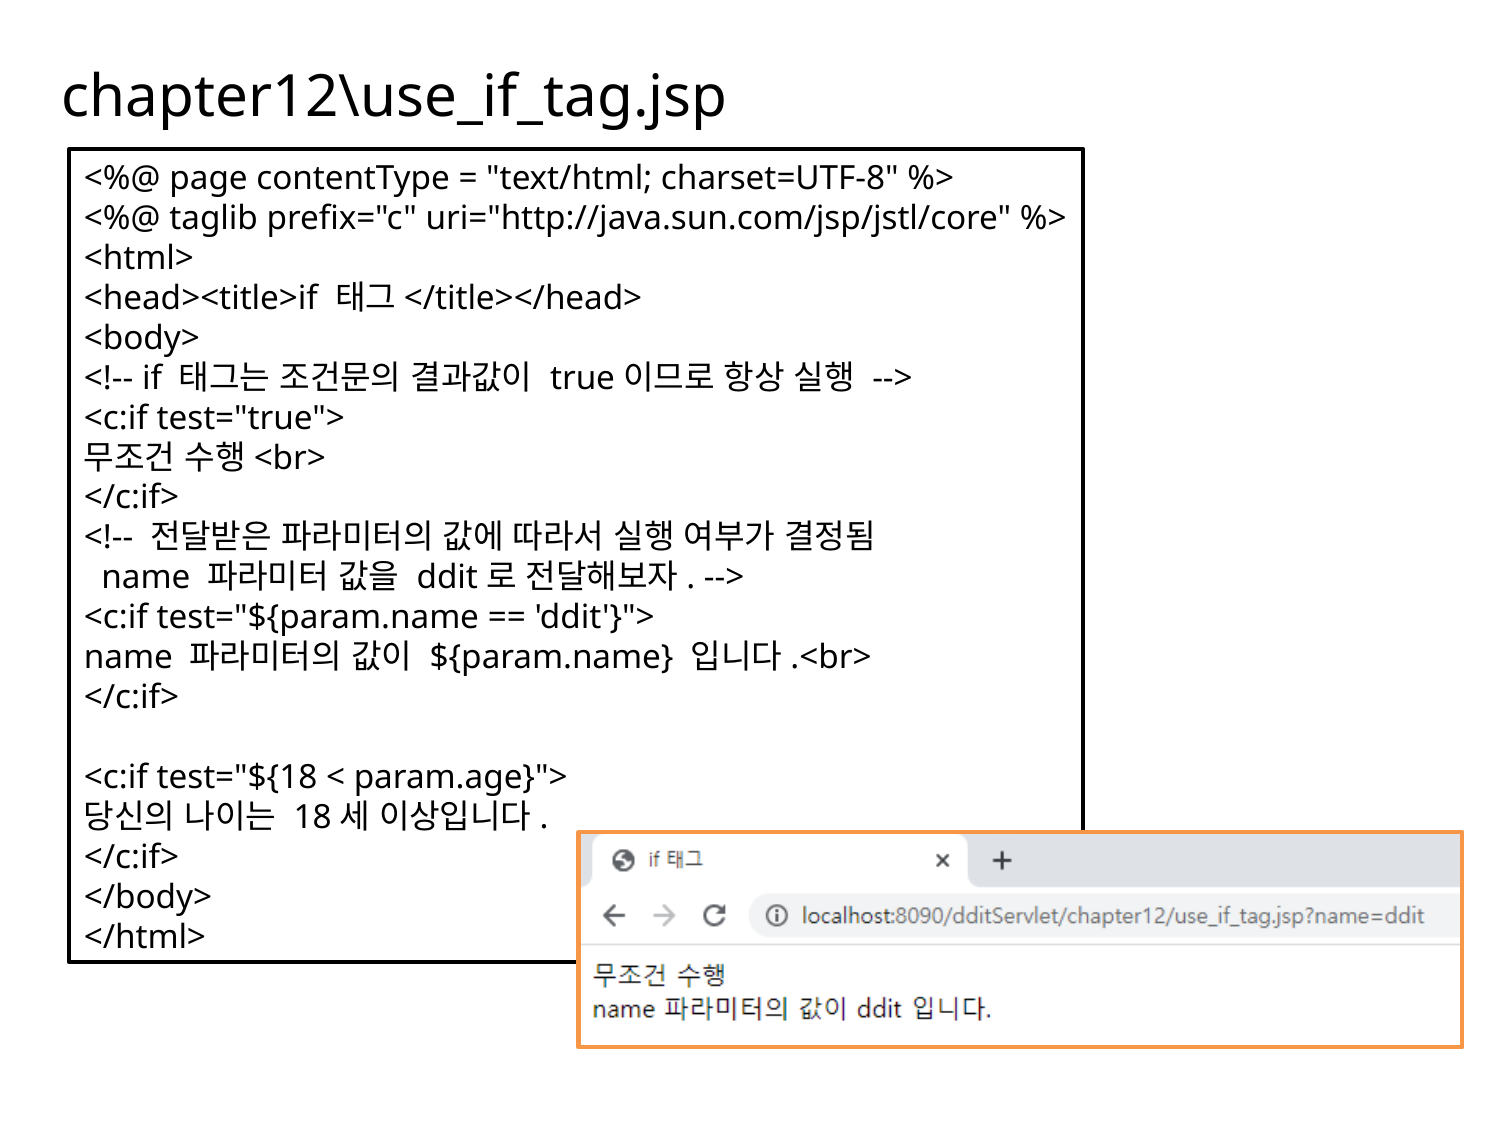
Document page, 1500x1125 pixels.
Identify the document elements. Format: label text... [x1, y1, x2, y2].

text_box <%@ page contentType = "text/html; charset=UTF-8" %> <%@ taglib prefix="c" uri="http://java.sun.com/jsp/jstl/core" %> <html> <head><title>if 태그</title></head> <body> <!-- if 태그는 조건문의 결과값이 true이므로 항상 실행 --> <c:if test="true"> 무조건 수행<br> </c:if> <!-- 전달받은 파라미터의 값에 따라서 실행 여부가 결정됨 name 파라미터 값을 ddit로 전달해보자. --> <c:if test="${param.name == 'ddit'}"> name 파라미터의 값이 ${param.name} 입니다.<br> </c:if> <c:if test="${18 < param.age}"> 당신의 나이는 18세 이상입니다. </c:if> </body> </html> [67, 147, 1085, 964]
title chapter12\use_if_tag.jsp [46, 45, 1465, 141]
picture [580, 833, 1461, 1046]
